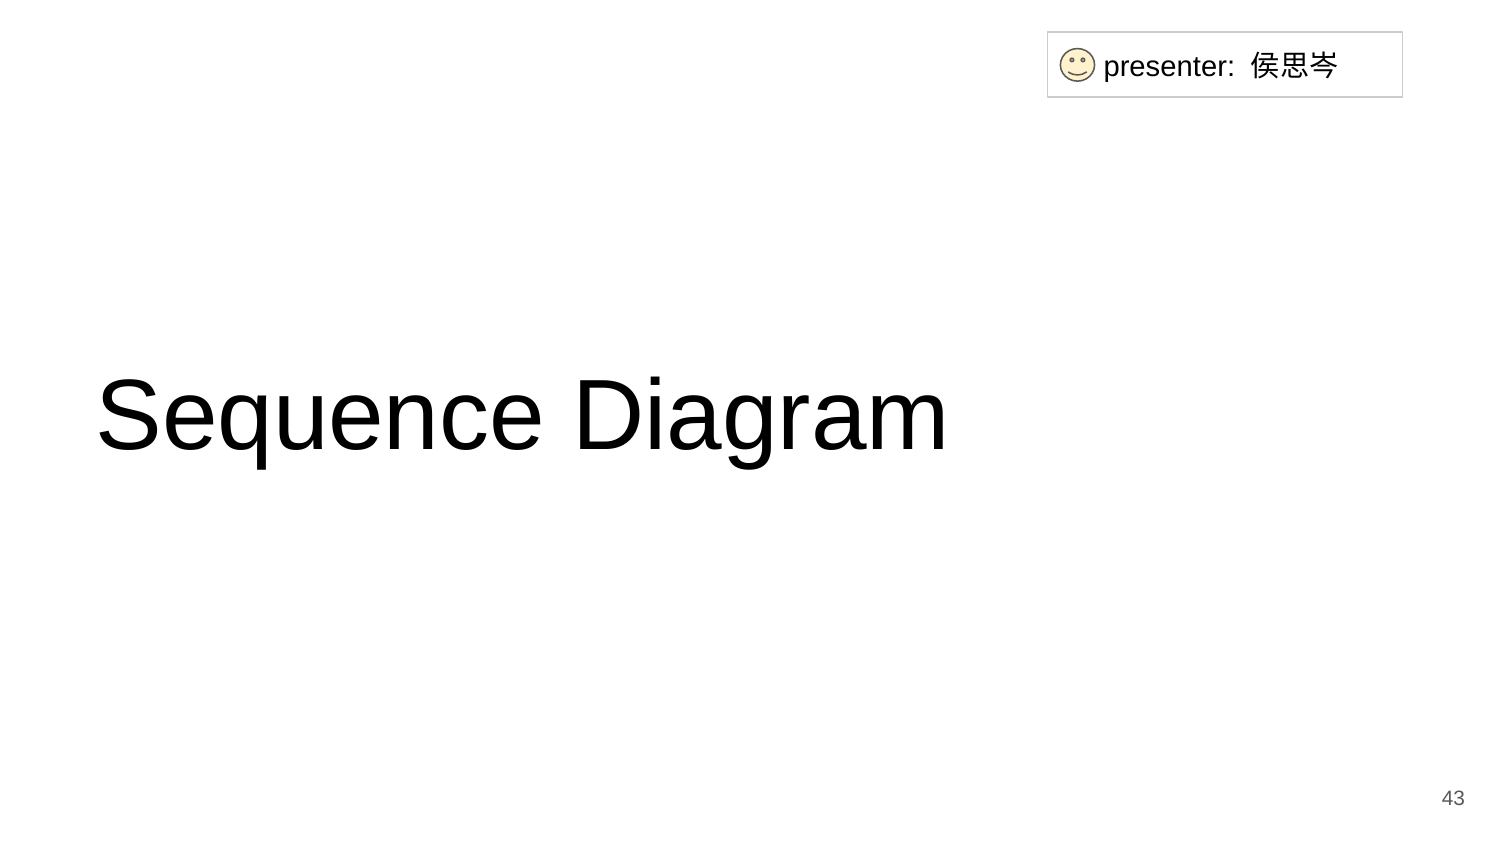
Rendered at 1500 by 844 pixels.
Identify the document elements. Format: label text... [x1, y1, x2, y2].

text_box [1047, 31, 1403, 98]
slide_number 43 [1389, 764, 1480, 830]
title Sequence Diagram [80, 73, 1125, 745]
